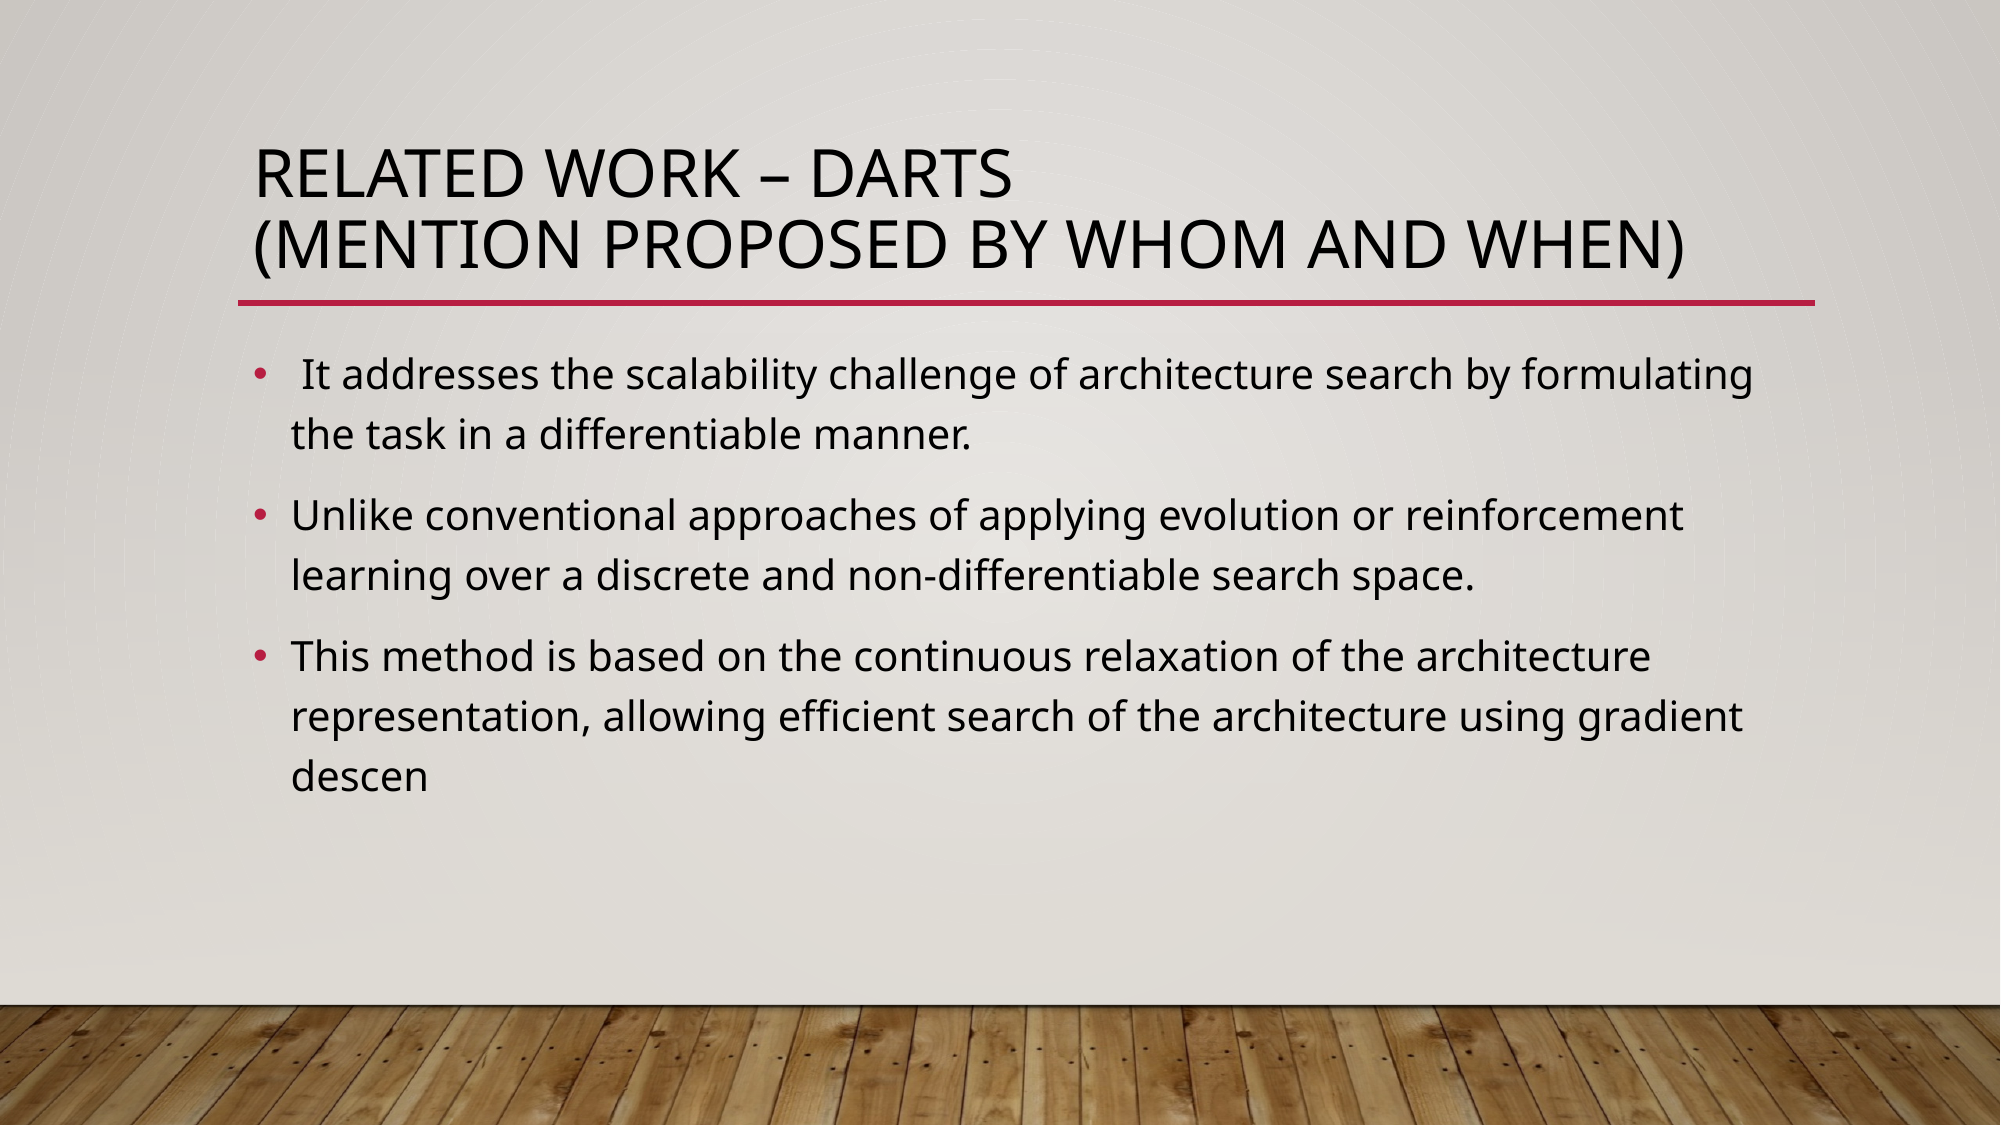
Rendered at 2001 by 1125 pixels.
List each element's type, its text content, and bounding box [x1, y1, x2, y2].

picture [0, 1005, 2000, 1125]
title RELATED WORK – DARTS (mention proposed by whom and when) [238, 131, 1814, 305]
list It addresses the scalability challenge of architecture search by formulating the task in a differentiable manner. Unlike conventional approaches of applying evolution or reinforcement learning over a discrete and non-differentiable search space. This method is based on the continuous relaxation of the architecture representation, allowing efficient search of the architecture using gradient descen [238, 330, 1814, 897]
